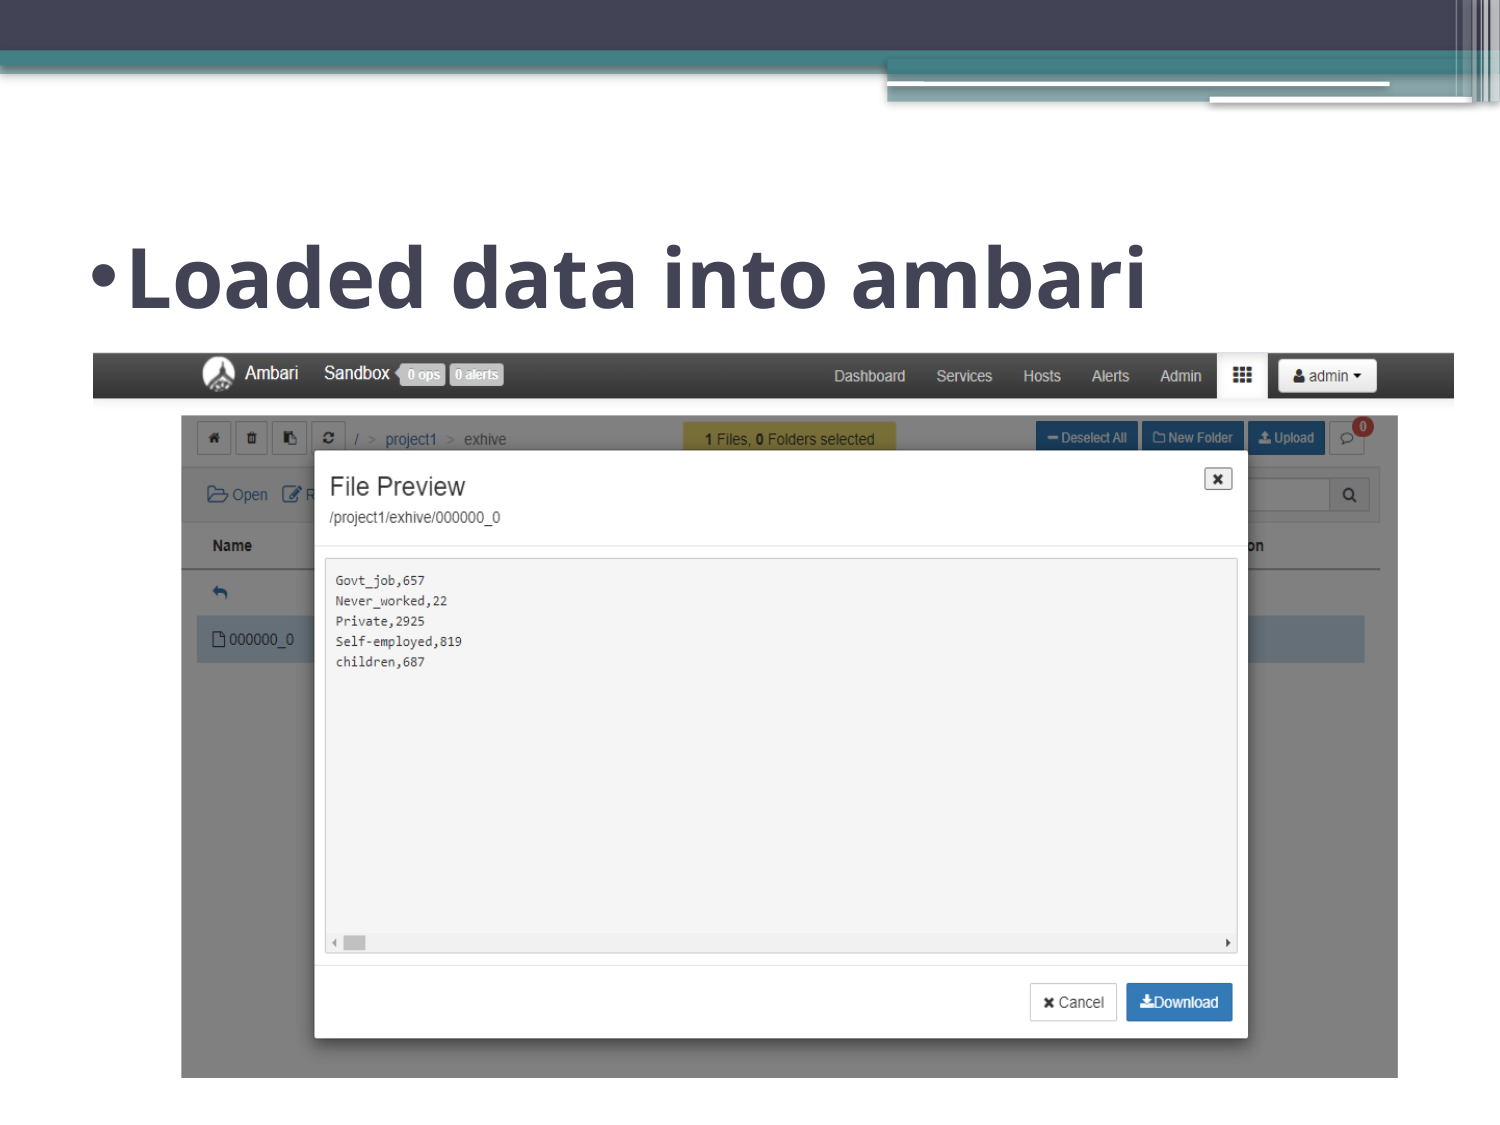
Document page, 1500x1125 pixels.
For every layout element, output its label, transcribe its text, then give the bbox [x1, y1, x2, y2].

title Loaded data into ambari [75, 187, 1425, 363]
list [93, 351, 1454, 1079]
